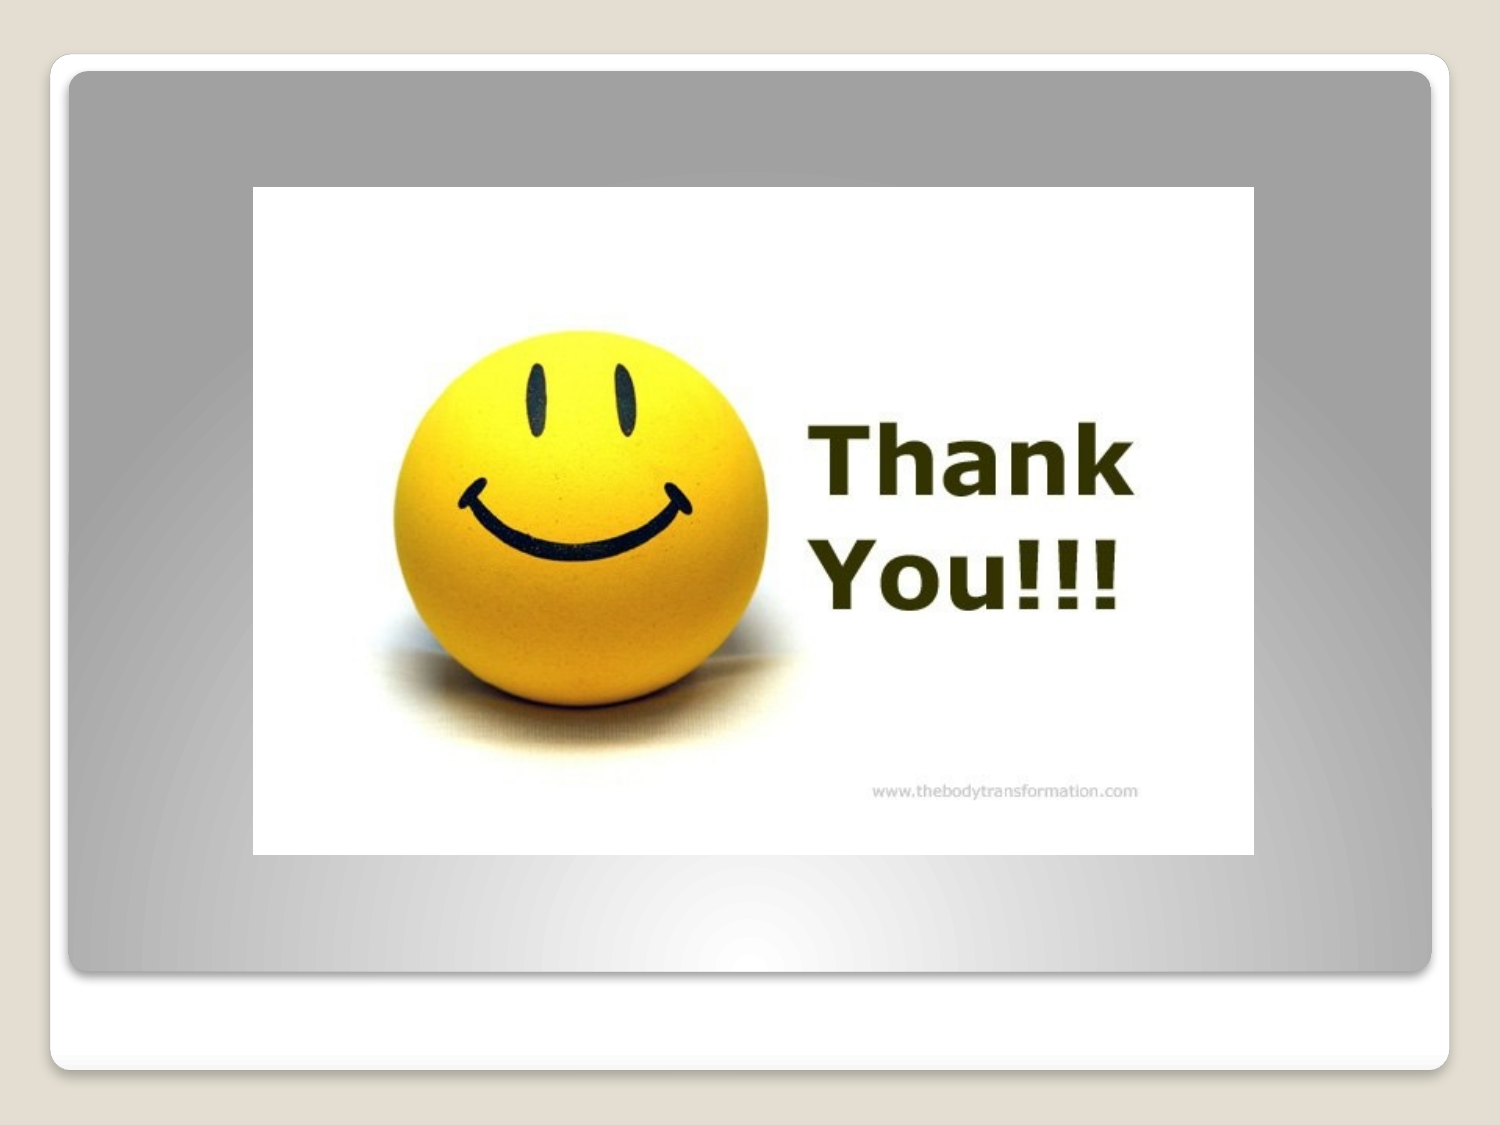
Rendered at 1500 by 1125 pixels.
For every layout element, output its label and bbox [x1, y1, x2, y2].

list [253, 187, 1254, 855]
